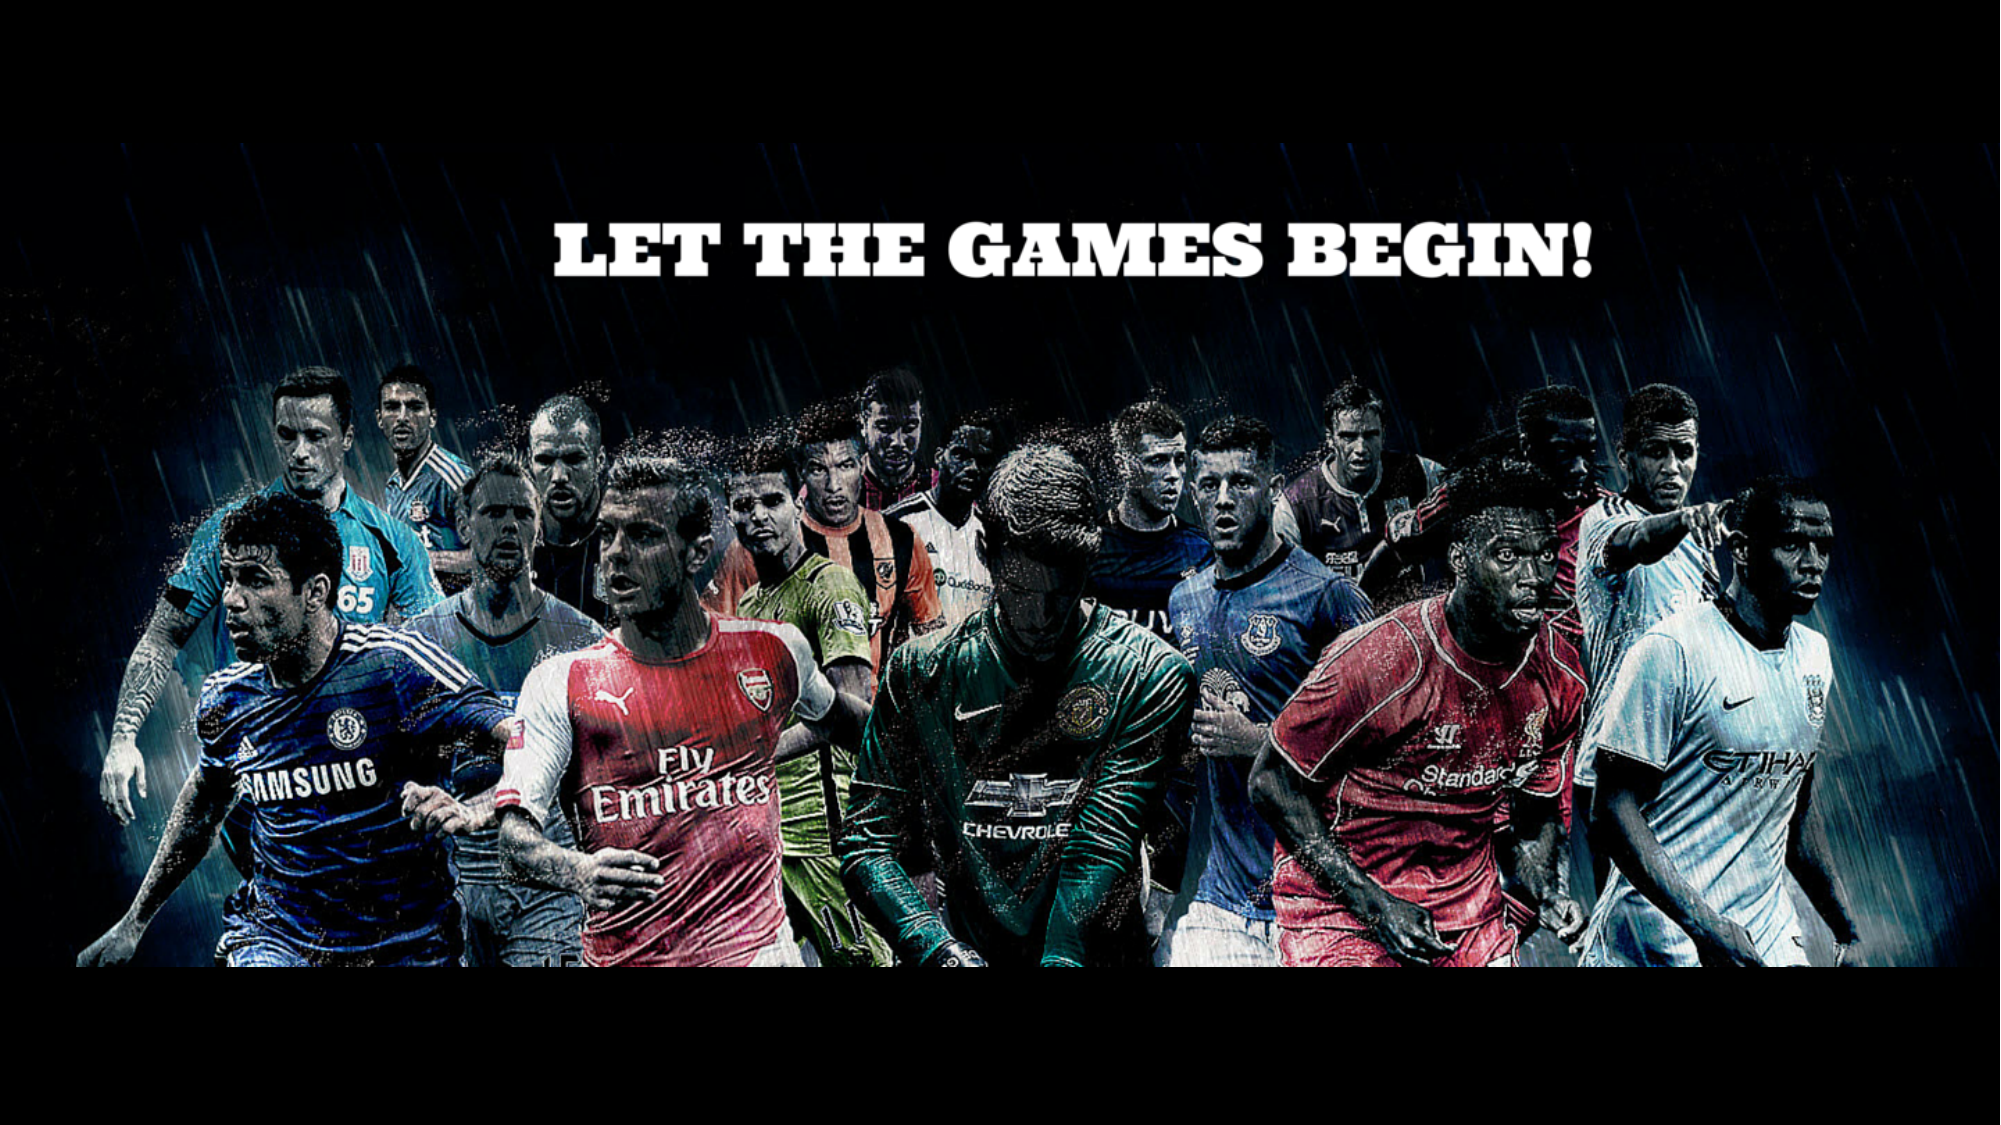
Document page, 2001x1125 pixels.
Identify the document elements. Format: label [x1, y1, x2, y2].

picture [0, 143, 2000, 968]
